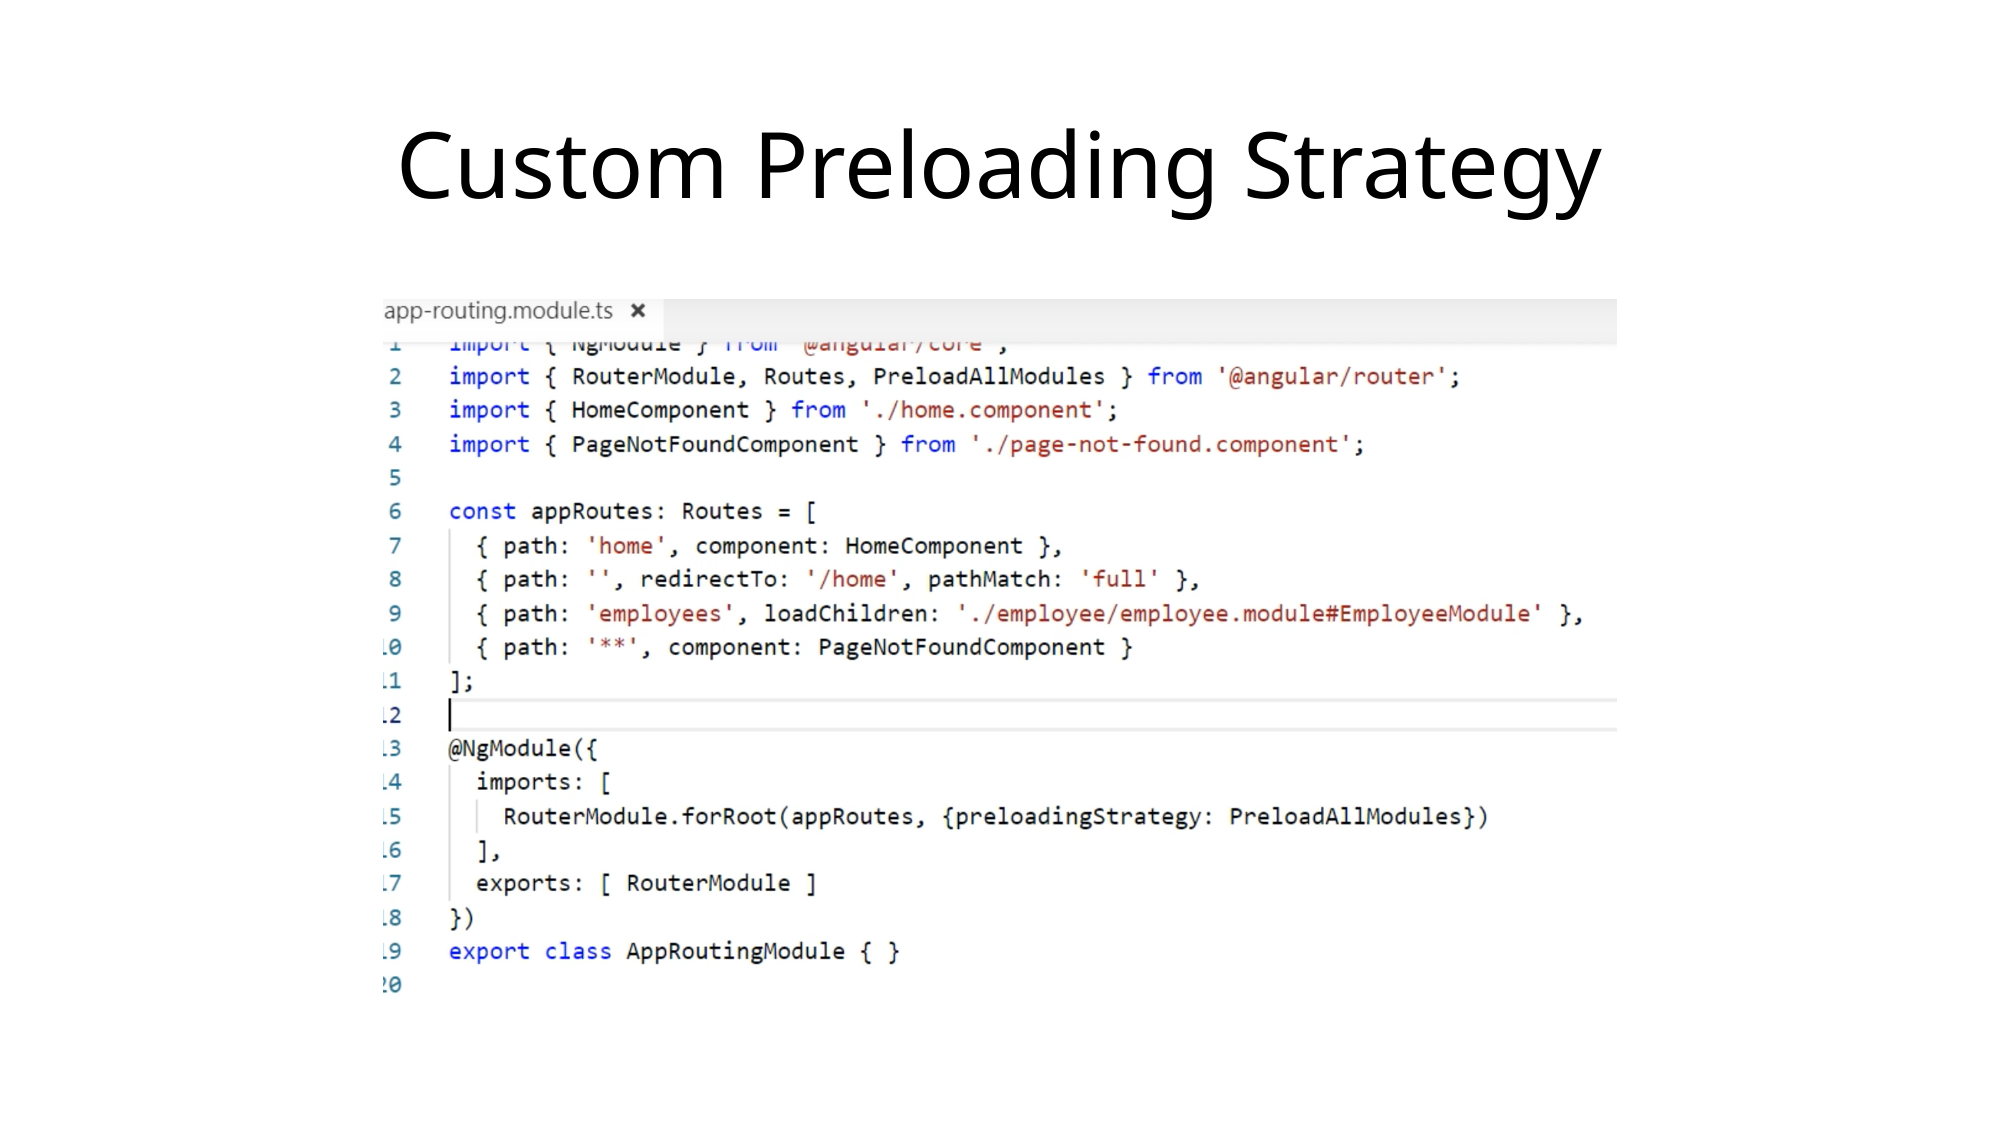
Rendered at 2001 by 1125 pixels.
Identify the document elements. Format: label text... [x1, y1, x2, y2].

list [383, 299, 1617, 1014]
title Custom Preloading Strategy [137, 59, 1863, 278]
